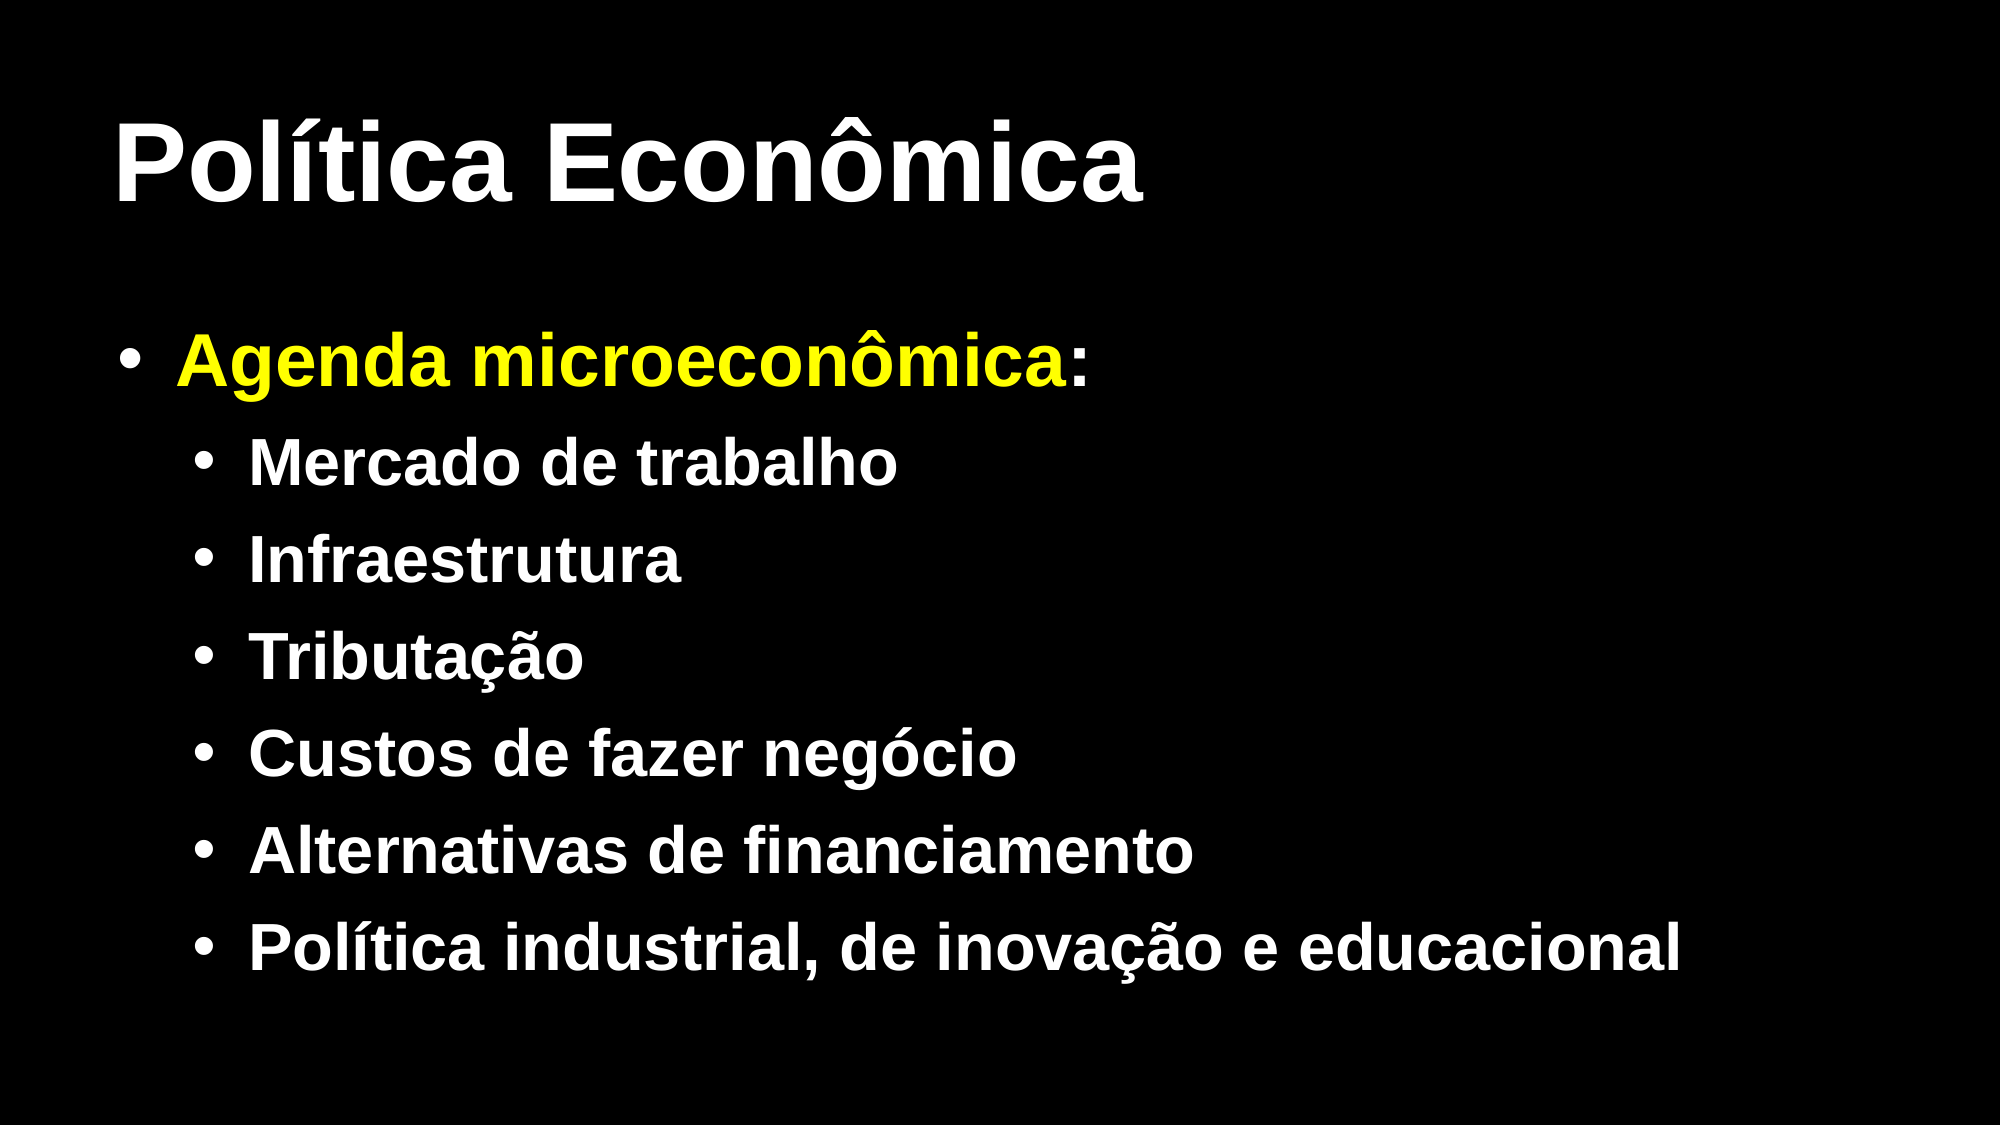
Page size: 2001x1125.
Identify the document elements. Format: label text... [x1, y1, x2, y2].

title Política Econômica [101, 56, 1902, 274]
list Agenda microeconômica: Mercado de trabalho Infraestrutura Tributação Custos de fazer negócio Alternativas de financiamento Política industrial, de inovação e educacional [105, 316, 1952, 1085]
